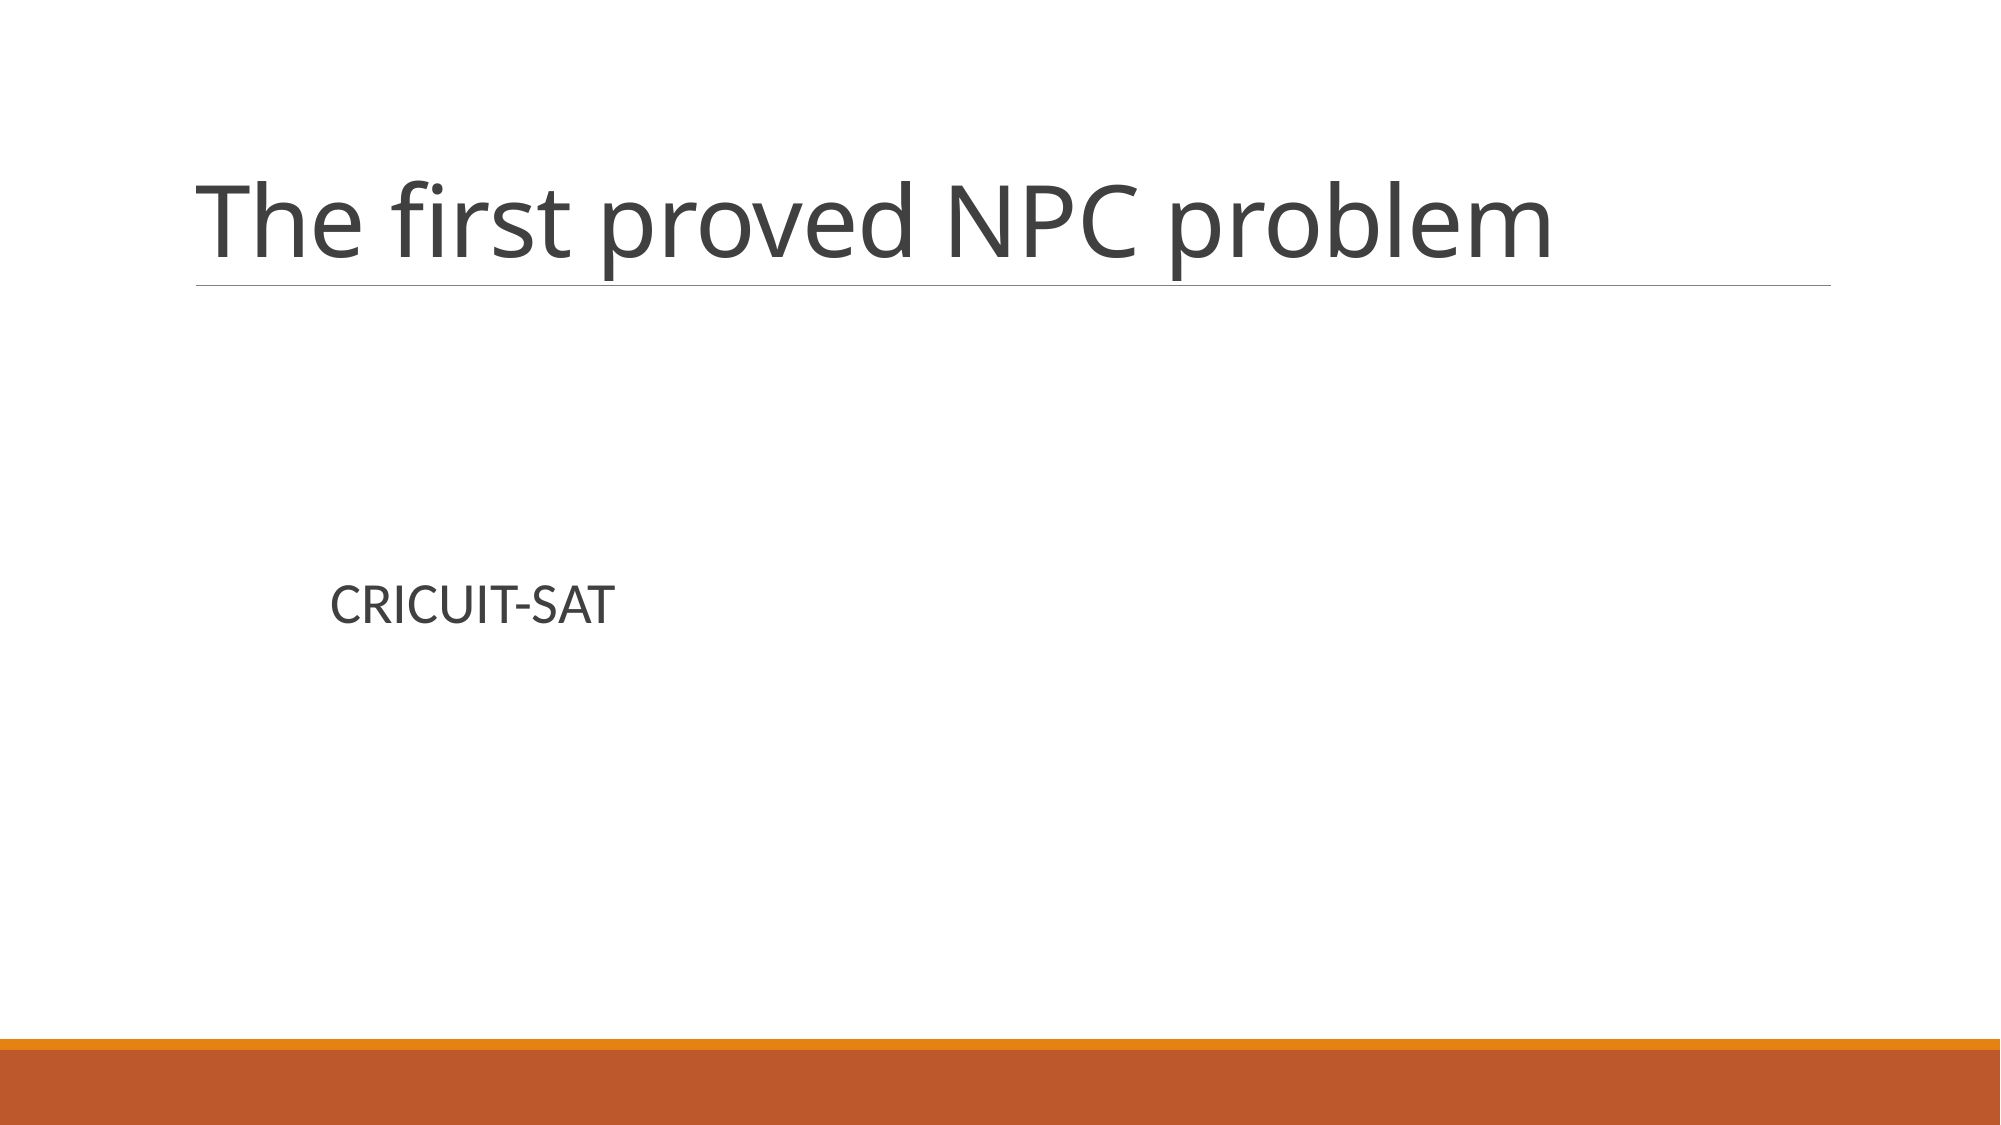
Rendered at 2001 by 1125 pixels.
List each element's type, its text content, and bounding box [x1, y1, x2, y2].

title The first proved NPC problem [180, 47, 1830, 285]
list CRICUIT-SAT [180, 302, 1830, 963]
